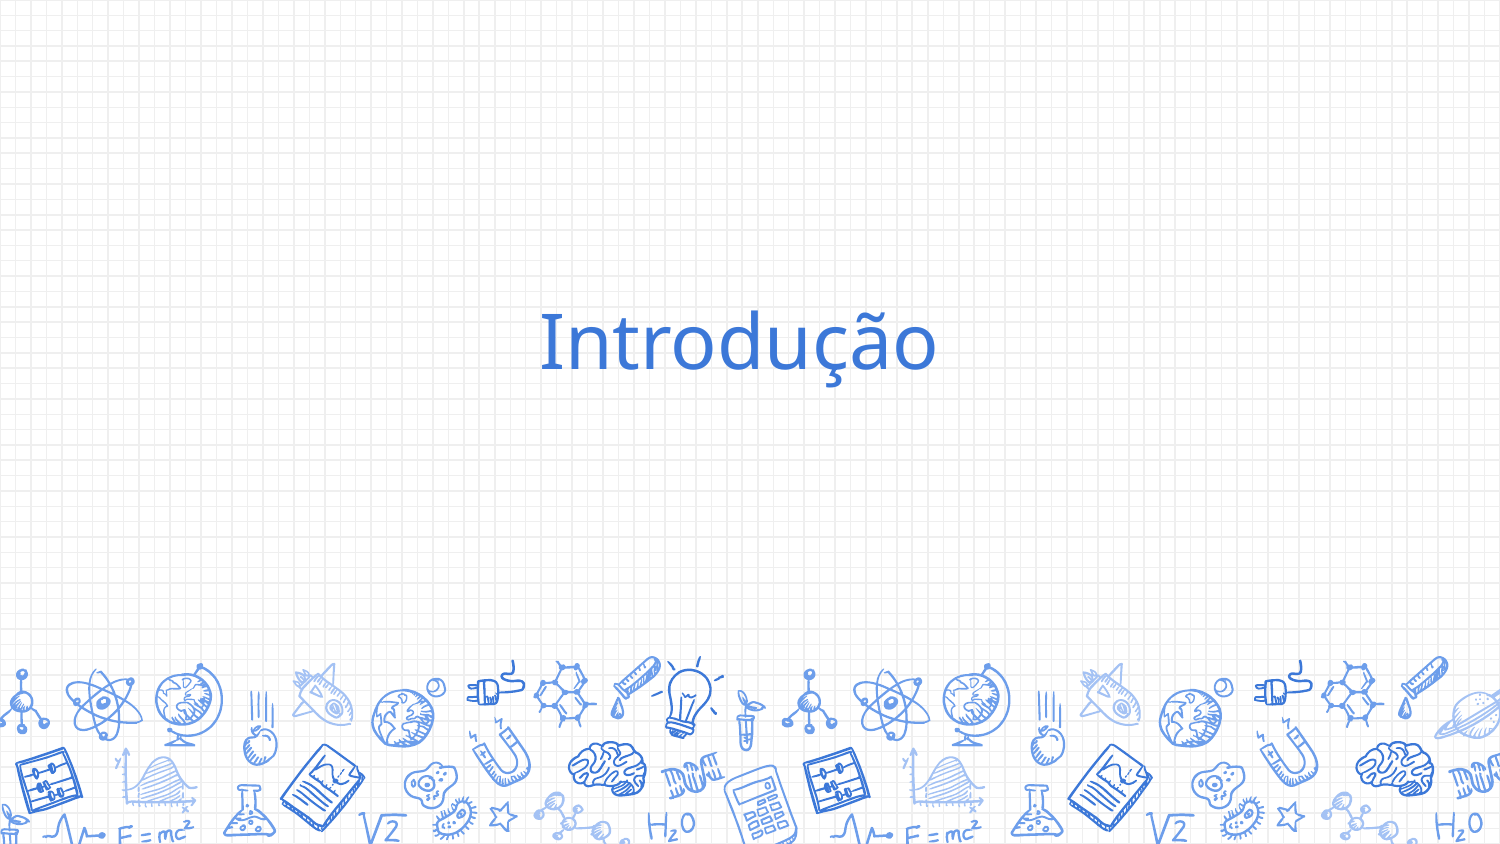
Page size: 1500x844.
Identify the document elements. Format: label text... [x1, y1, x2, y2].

title Introdução [355, 209, 1123, 400]
